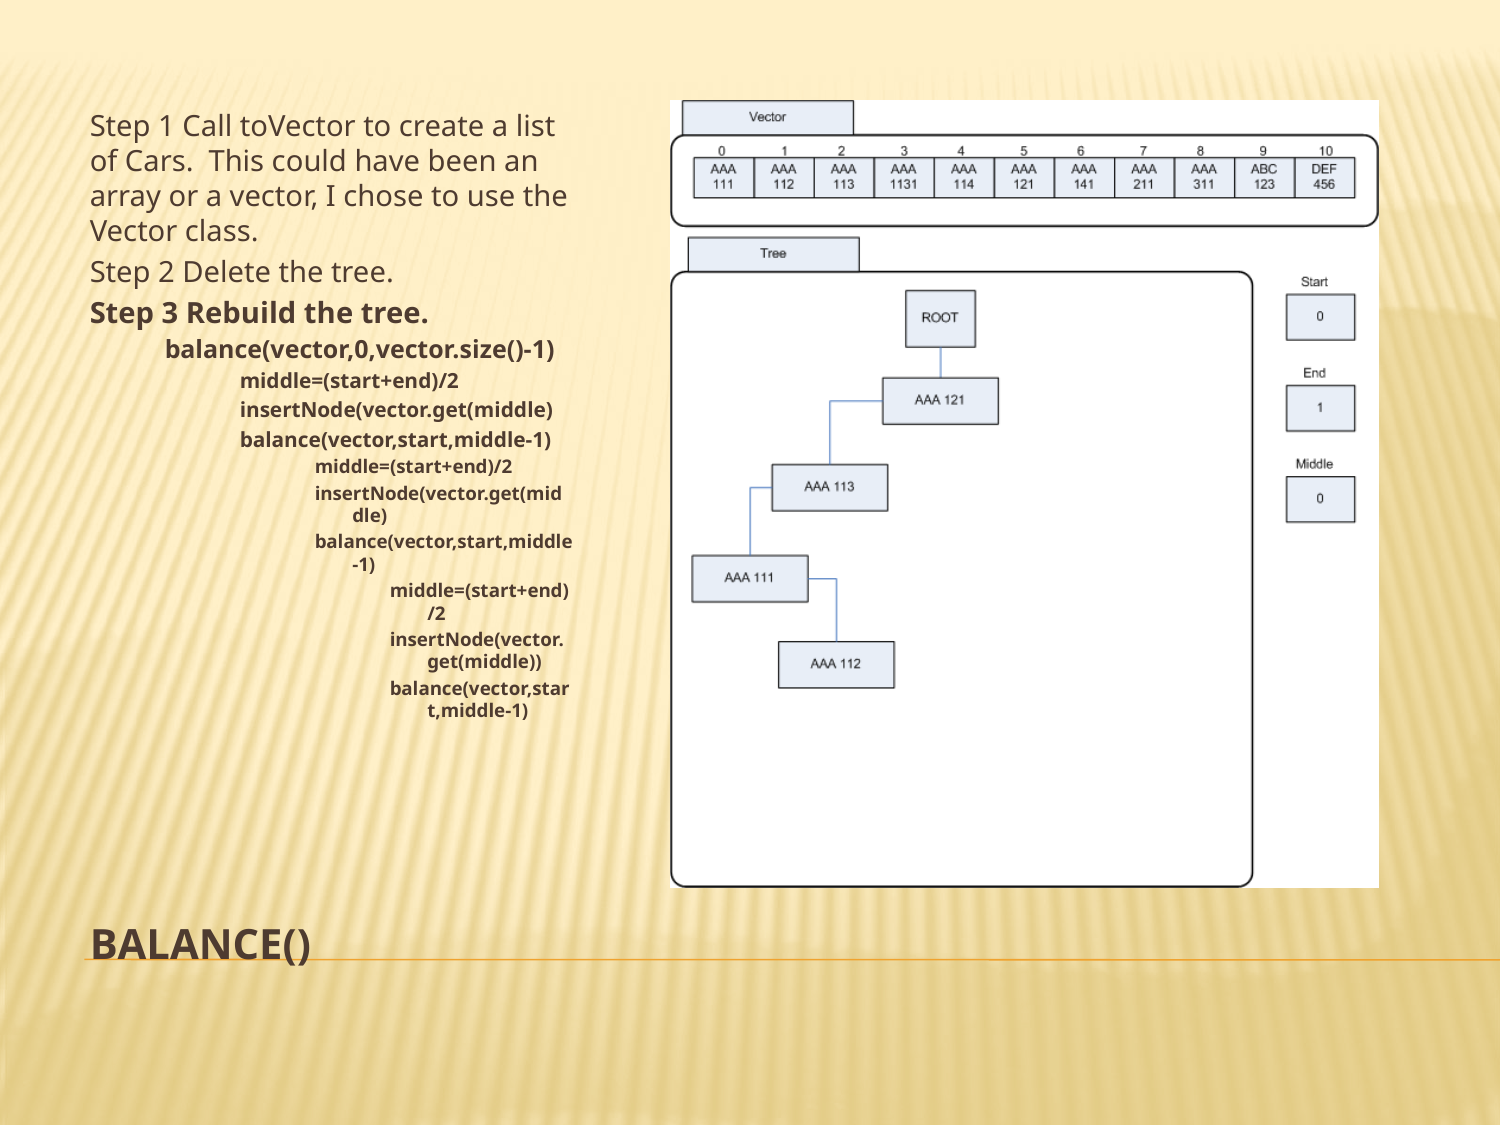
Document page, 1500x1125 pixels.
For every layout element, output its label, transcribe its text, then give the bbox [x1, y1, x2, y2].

list Step 1 Call toVector to create a list of Cars. This could have been an array or a vector, I chose to use the Vector class. Step 2 Delete the tree. Step 3 Rebuild the tree. balance(vector,0,vector.size()-1) middle=(start+end)/2 insertNode(vector.get(middle) balance(vector,start,middle-1) middle=(start+end)/2 insertNode(vector.get(middle) balance(vector,start,middle-1) middle=(start+end)/2 insertNode(vector.get(middle)) balance(vector,start,middle-1) [75, 99, 588, 888]
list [670, 99, 1379, 888]
title balance() [75, 900, 1463, 986]
